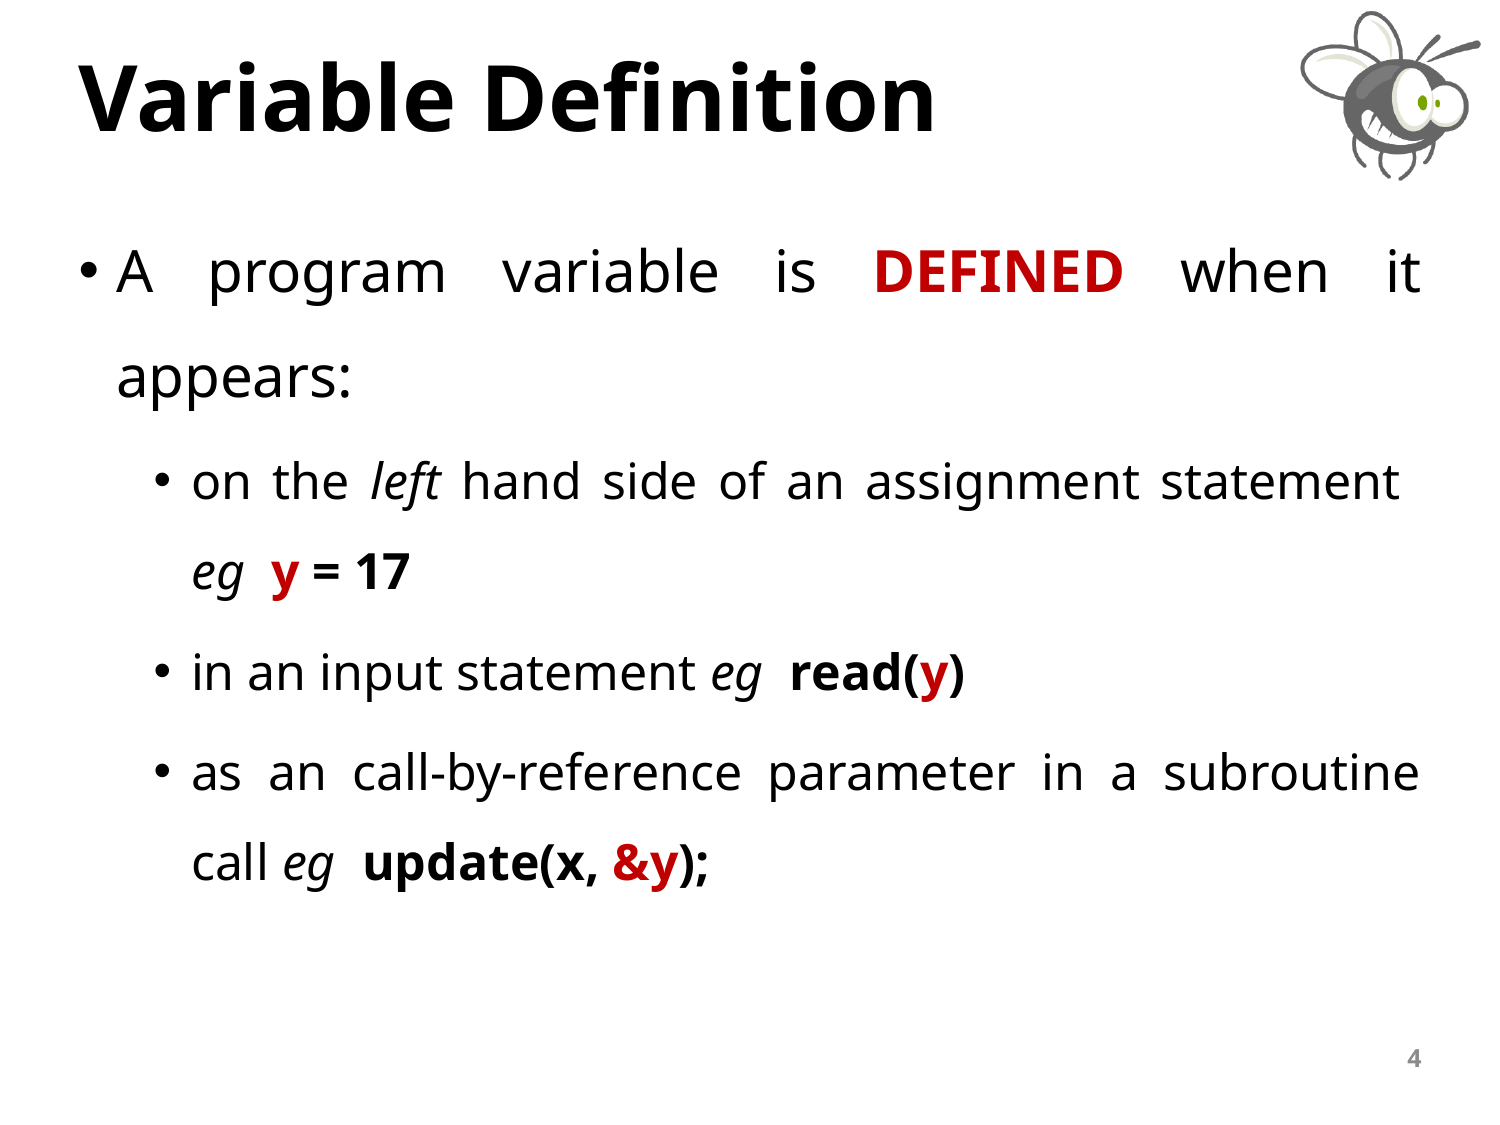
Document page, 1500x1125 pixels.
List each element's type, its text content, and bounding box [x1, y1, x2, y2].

list A program variable is DEFINED when it appears: on the left hand side of an assignment statement eg y = 17 in an input statement eg read(y) as an call-by-reference parameter in a subroutine call eg update(x, &y); [63, 191, 1437, 997]
slide_number 4 [1275, 1029, 1437, 1090]
picture [1291, 1, 1488, 187]
title Variable Definition [63, 43, 1437, 161]
